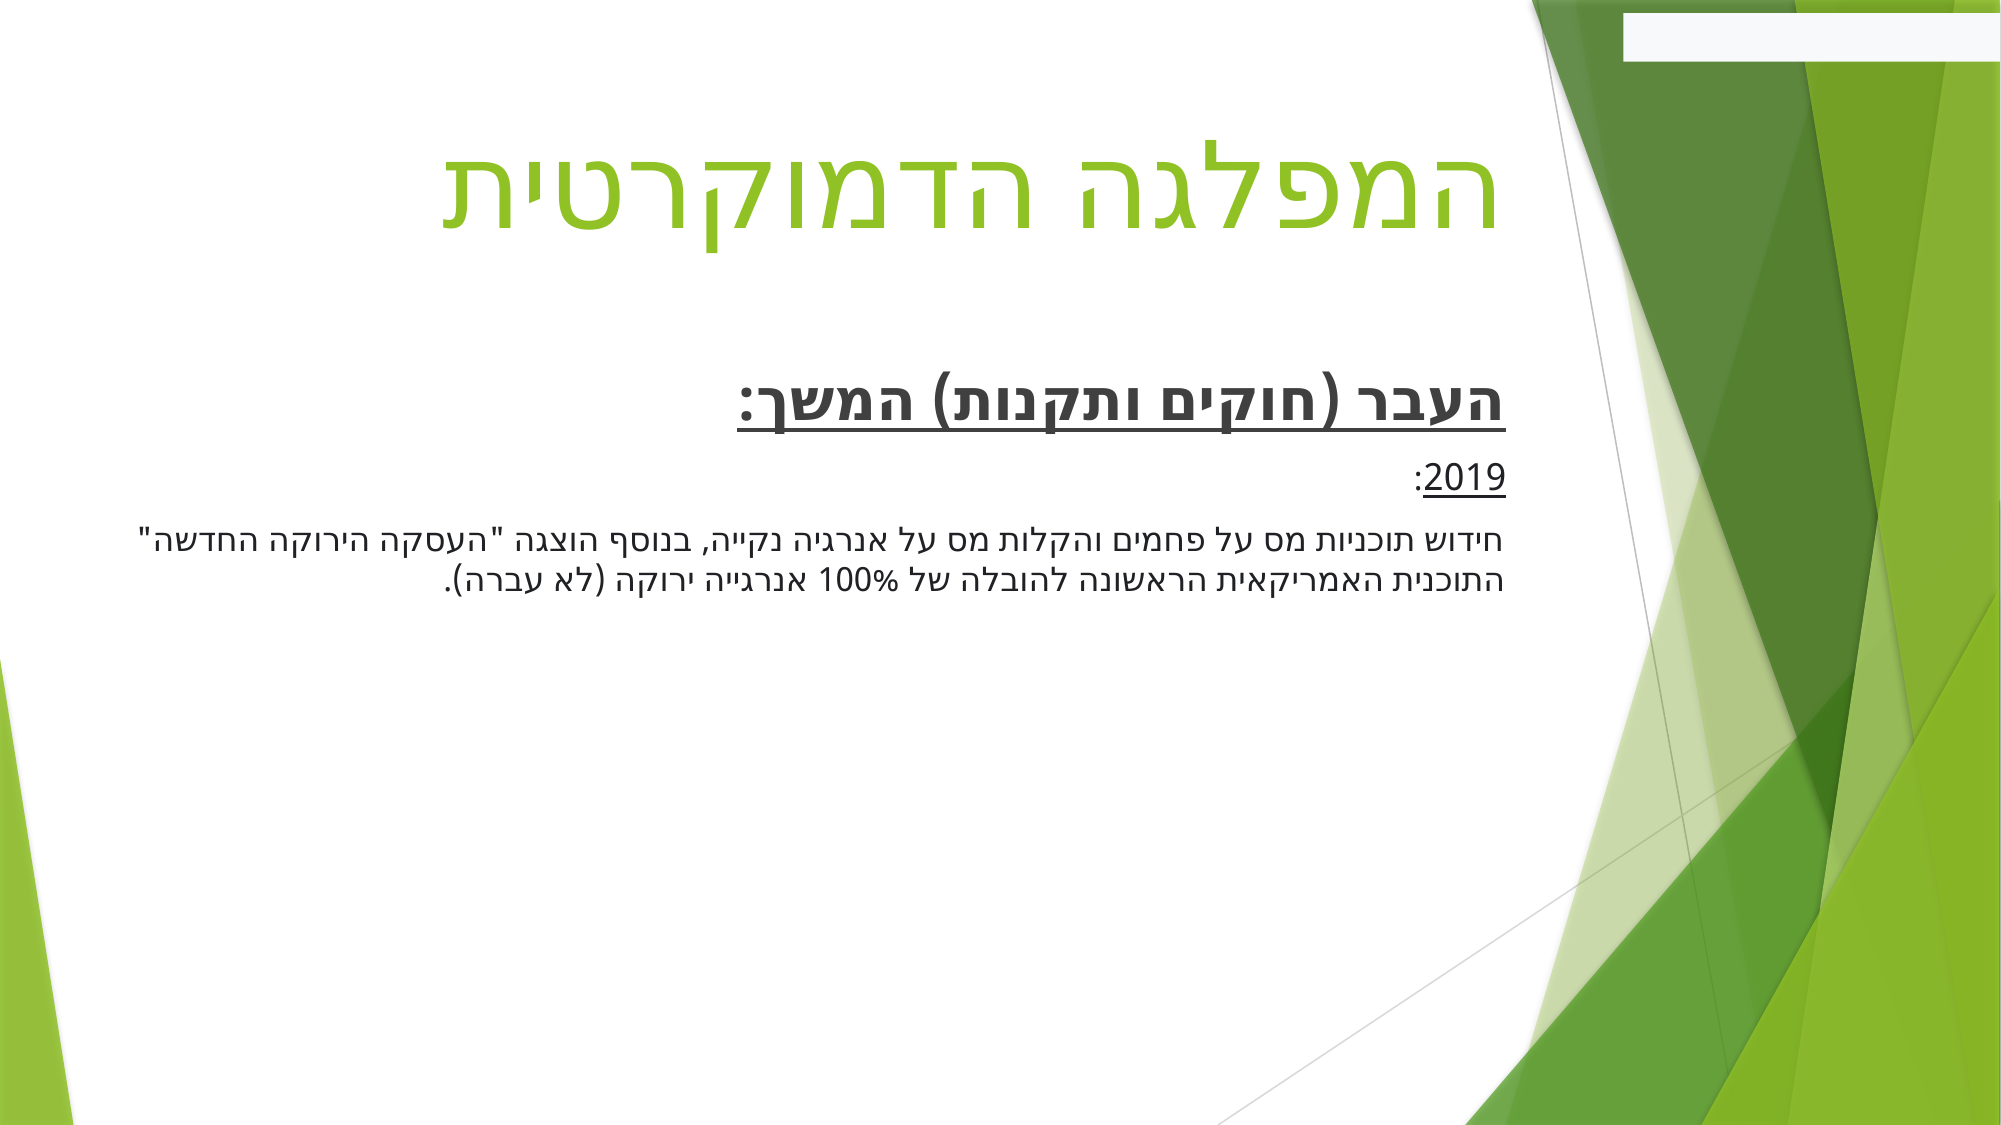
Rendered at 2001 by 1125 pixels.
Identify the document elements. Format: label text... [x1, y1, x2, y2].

text_box [1623, 13, 2000, 62]
title המפלגה הדמוקרטית [111, 99, 1522, 317]
list העבר (חוקים ותקנות) המשך: 2019: חידוש תוכניות מס על פחמים והקלות מס על אנרגיה נקייה, בנוסף הוצגה "העסקה הירוקה החדשה" התוכנית האמריקאית הראשונה להובלה של 100% אנרגייה ירוקה (לא עברה). [111, 354, 1522, 992]
